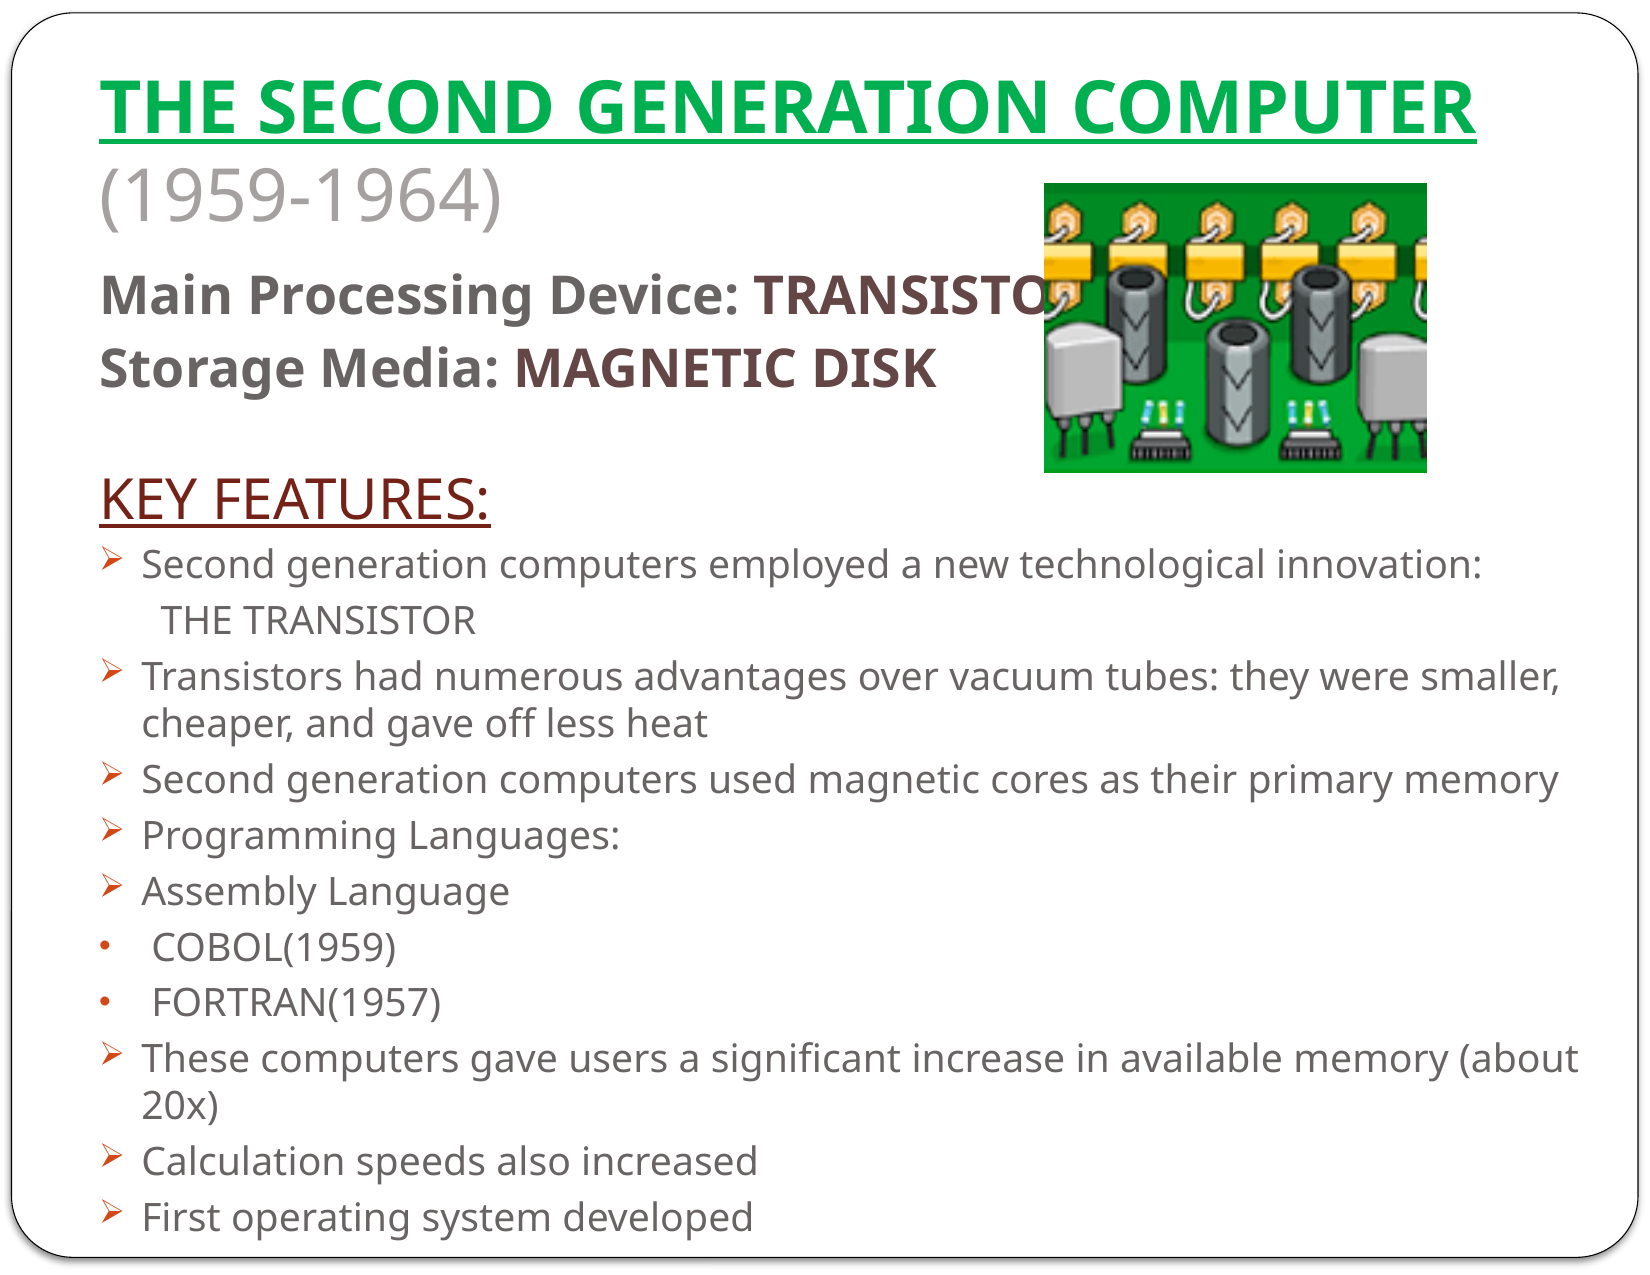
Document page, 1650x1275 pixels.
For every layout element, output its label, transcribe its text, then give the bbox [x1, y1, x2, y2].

title THE SECOND GENERATION COMPUTER (1959-1964) [82, 46, 1568, 252]
picture [1044, 183, 1427, 473]
list Main Processing Device: TRANSISTORS Storage Media: MAGNETIC DISK KEY FEATURES: Second generation computers employed a new technological innovation: THE TRANSISTOR Transistors had numerous advantages over vacuum tubes: they were smaller, cheaper, and gave off less heat Second generation computers used magnetic cores as their primary memory Programming Languages: Assembly Language COBOL(1959) FORTRAN(1957) These computers gave users a significant increase in available memory (about 20x) Calculation speeds also increased First operating system developed [82, 252, 1609, 1257]
